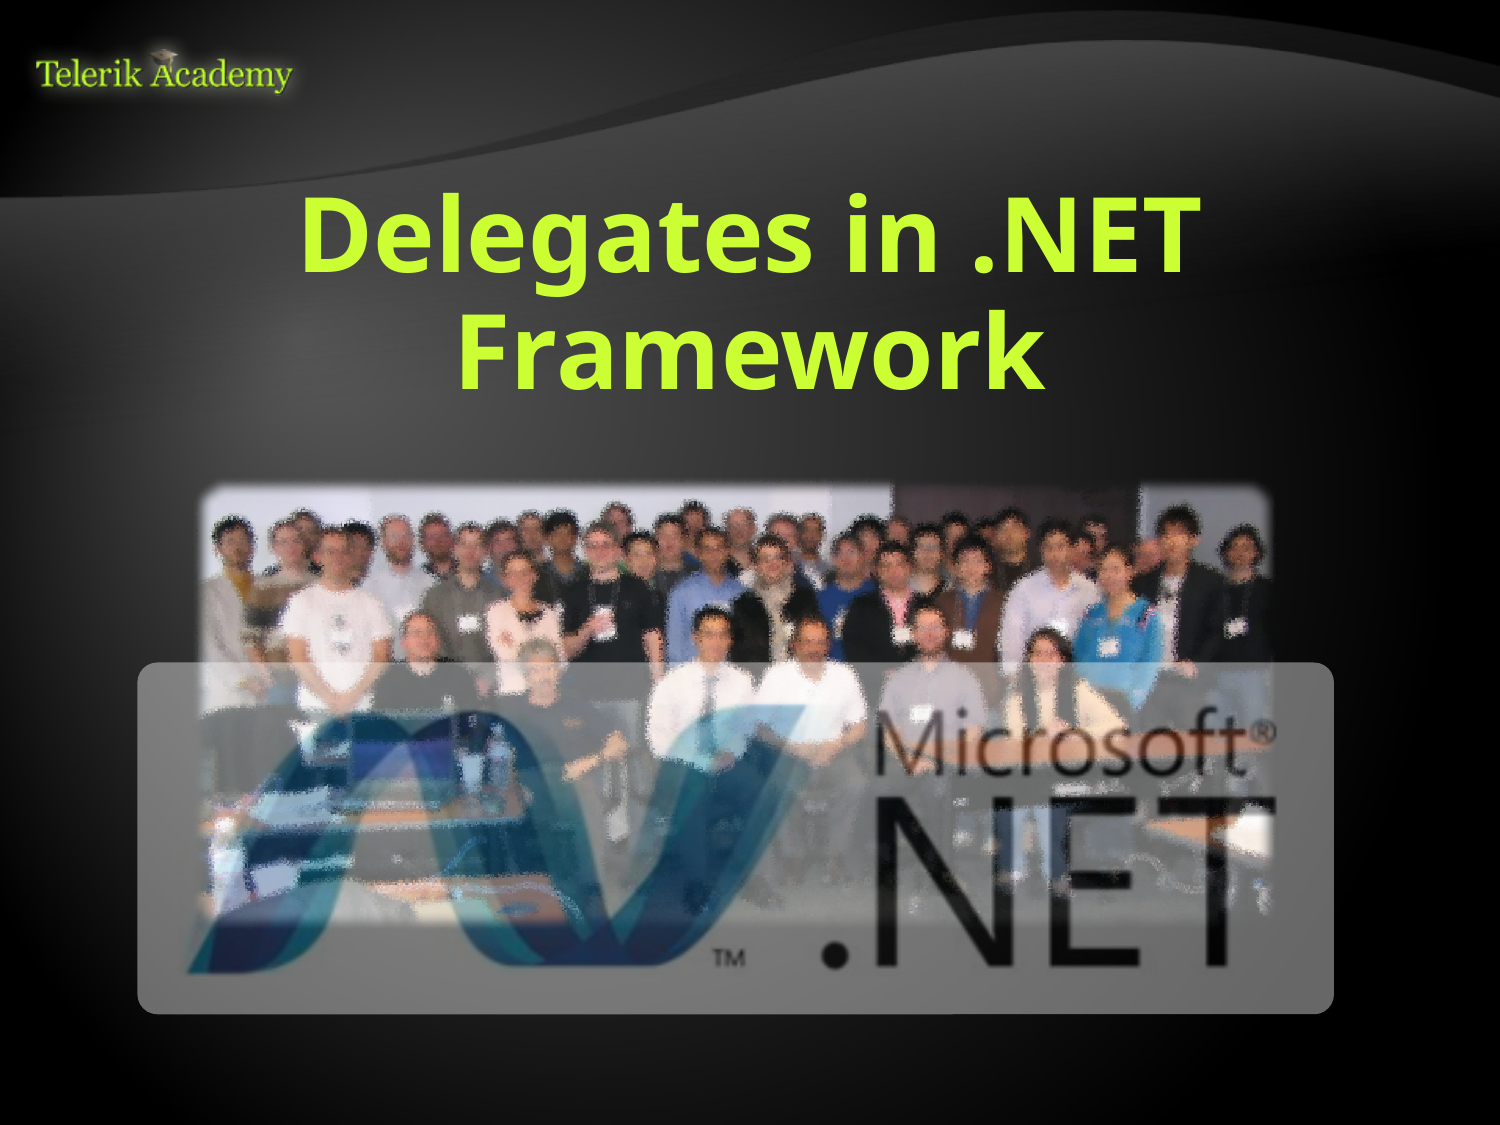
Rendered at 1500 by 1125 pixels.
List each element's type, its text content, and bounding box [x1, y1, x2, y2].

title Delegates in .NET Framework [237, 174, 1263, 413]
picture [0, 0, 1500, 1125]
